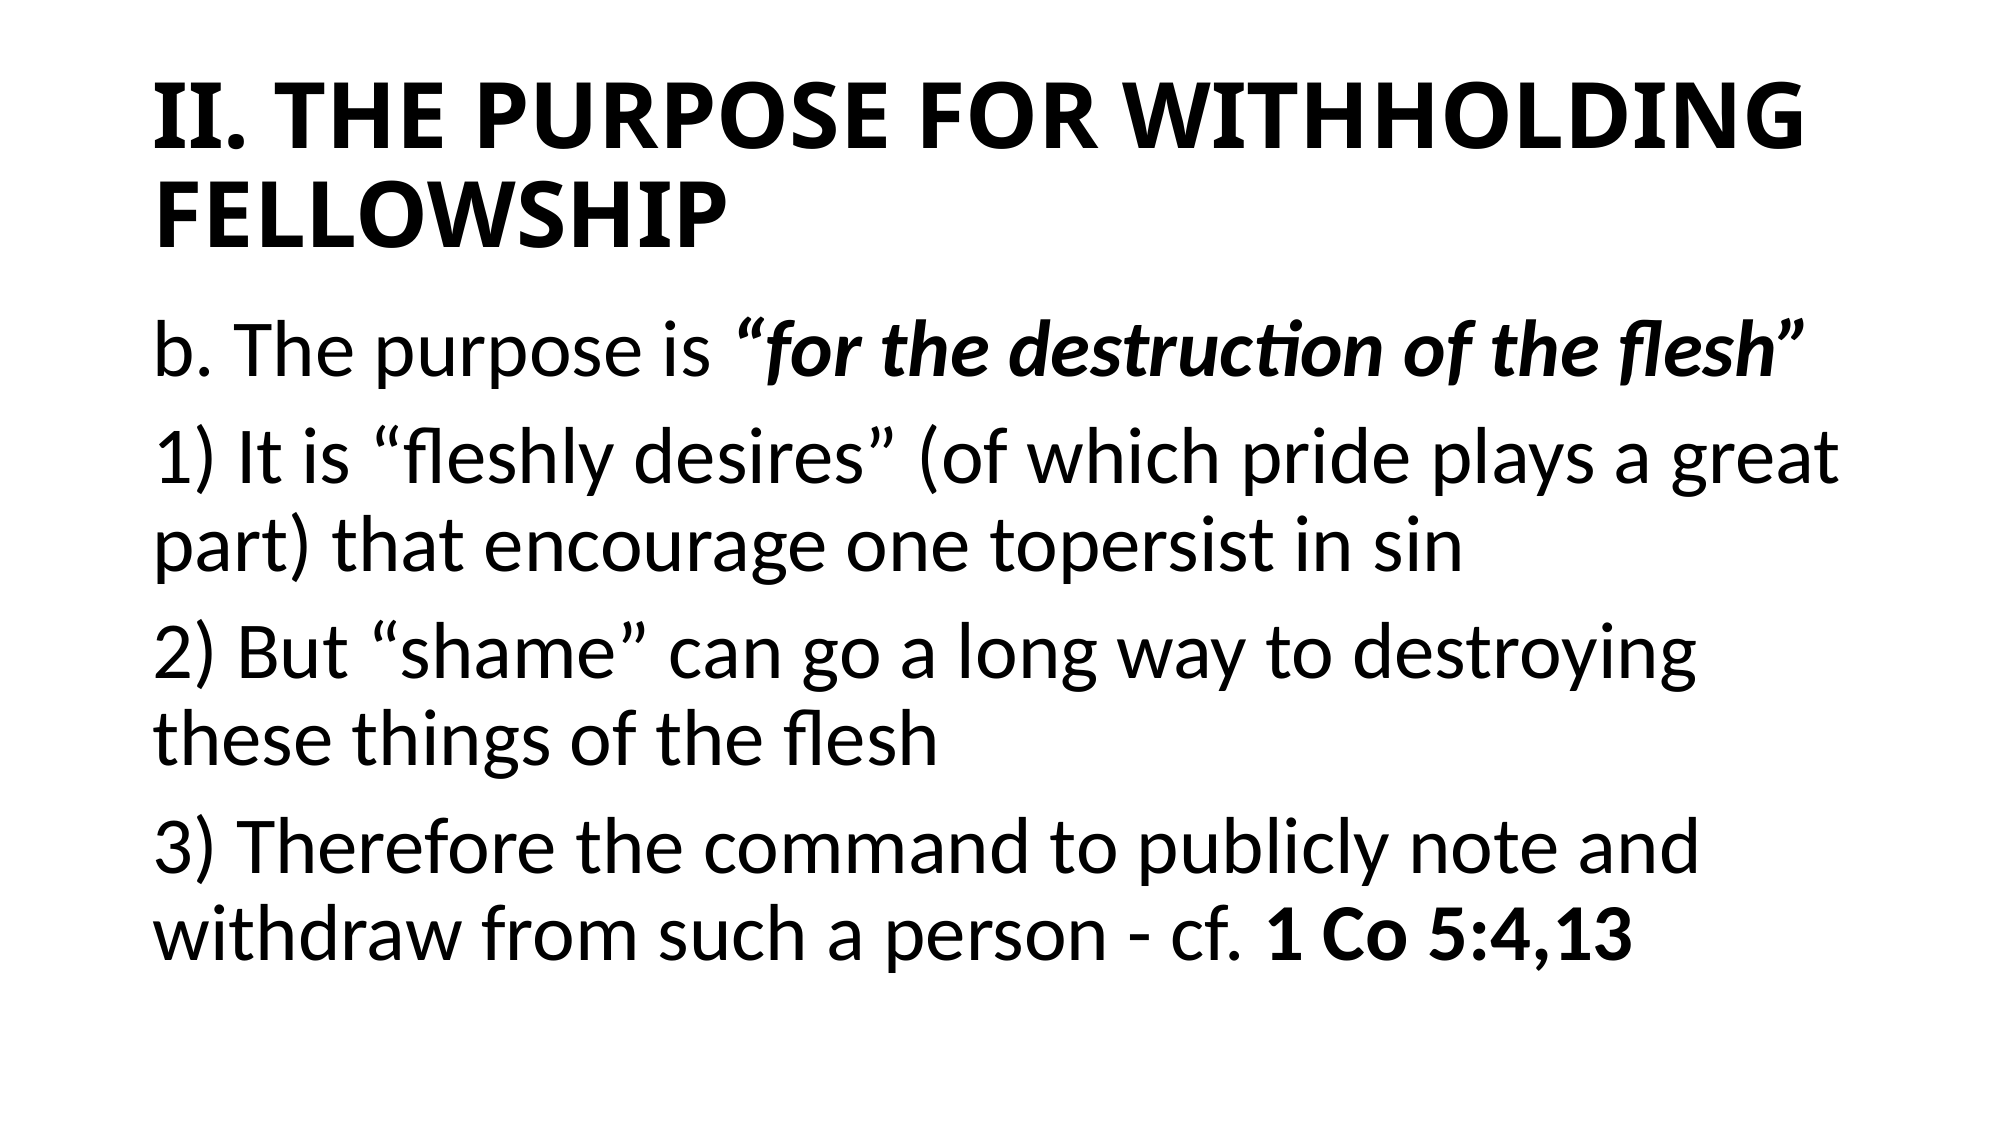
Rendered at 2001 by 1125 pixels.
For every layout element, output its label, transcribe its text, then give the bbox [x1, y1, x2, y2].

title II. THE PURPOSE FOR WITHHOLDING FELLOWSHIP [137, 59, 1863, 278]
list b. The purpose is “for the destruction of the flesh” 1) It is “fleshly desires” (of which pride plays a great part) that encourage one topersist in sin 2) But “shame” can go a long way to destroying these things of the flesh 3) Therefore the command to publicly note and withdraw from such a person - cf. 1 Co 5:4,13 [137, 299, 1863, 1014]
